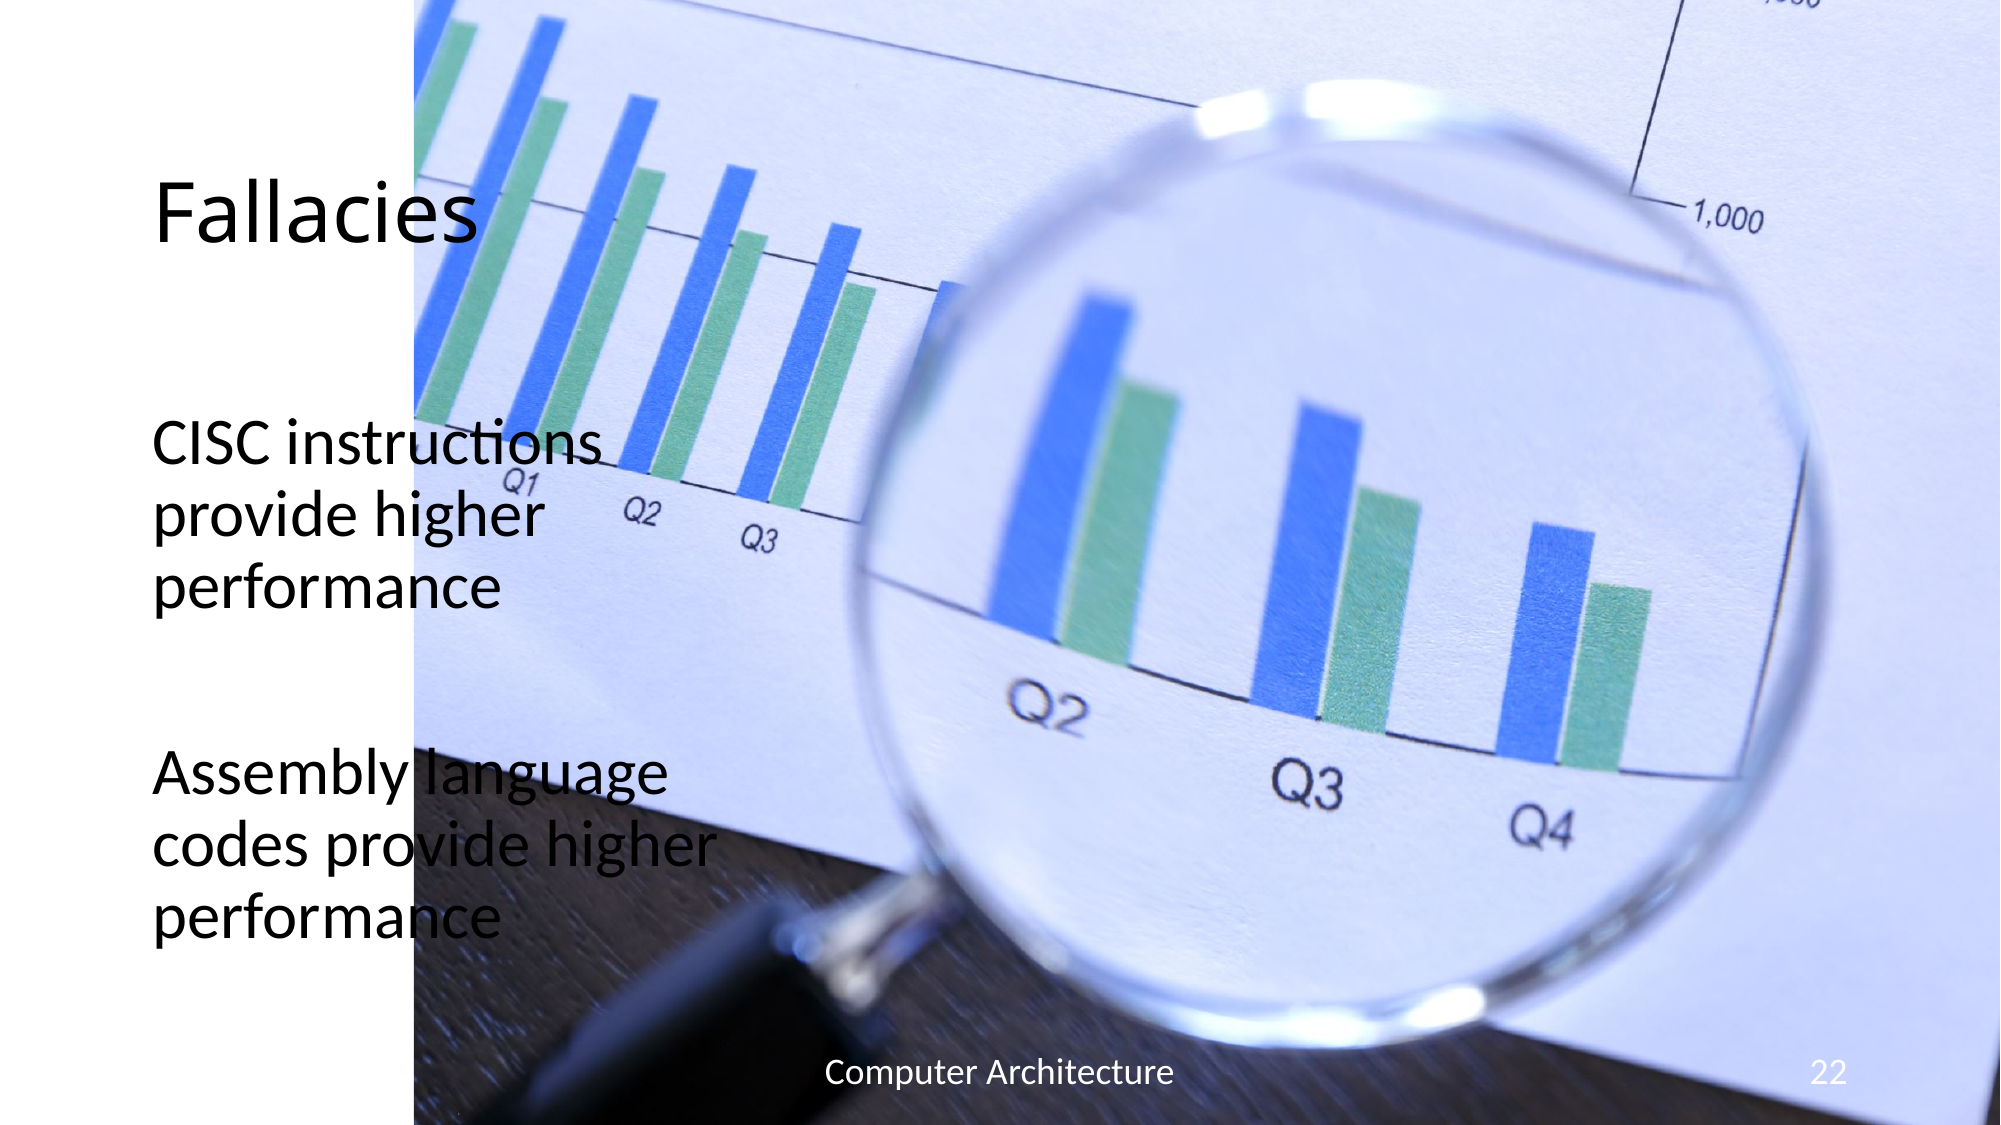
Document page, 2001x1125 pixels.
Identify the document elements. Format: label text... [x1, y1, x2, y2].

title Fallacies [137, 59, 413, 372]
list CISC instructions provide higher performance Assembly language codes provide higher performance [137, 399, 413, 1014]
picture [413, 0, 2000, 1125]
